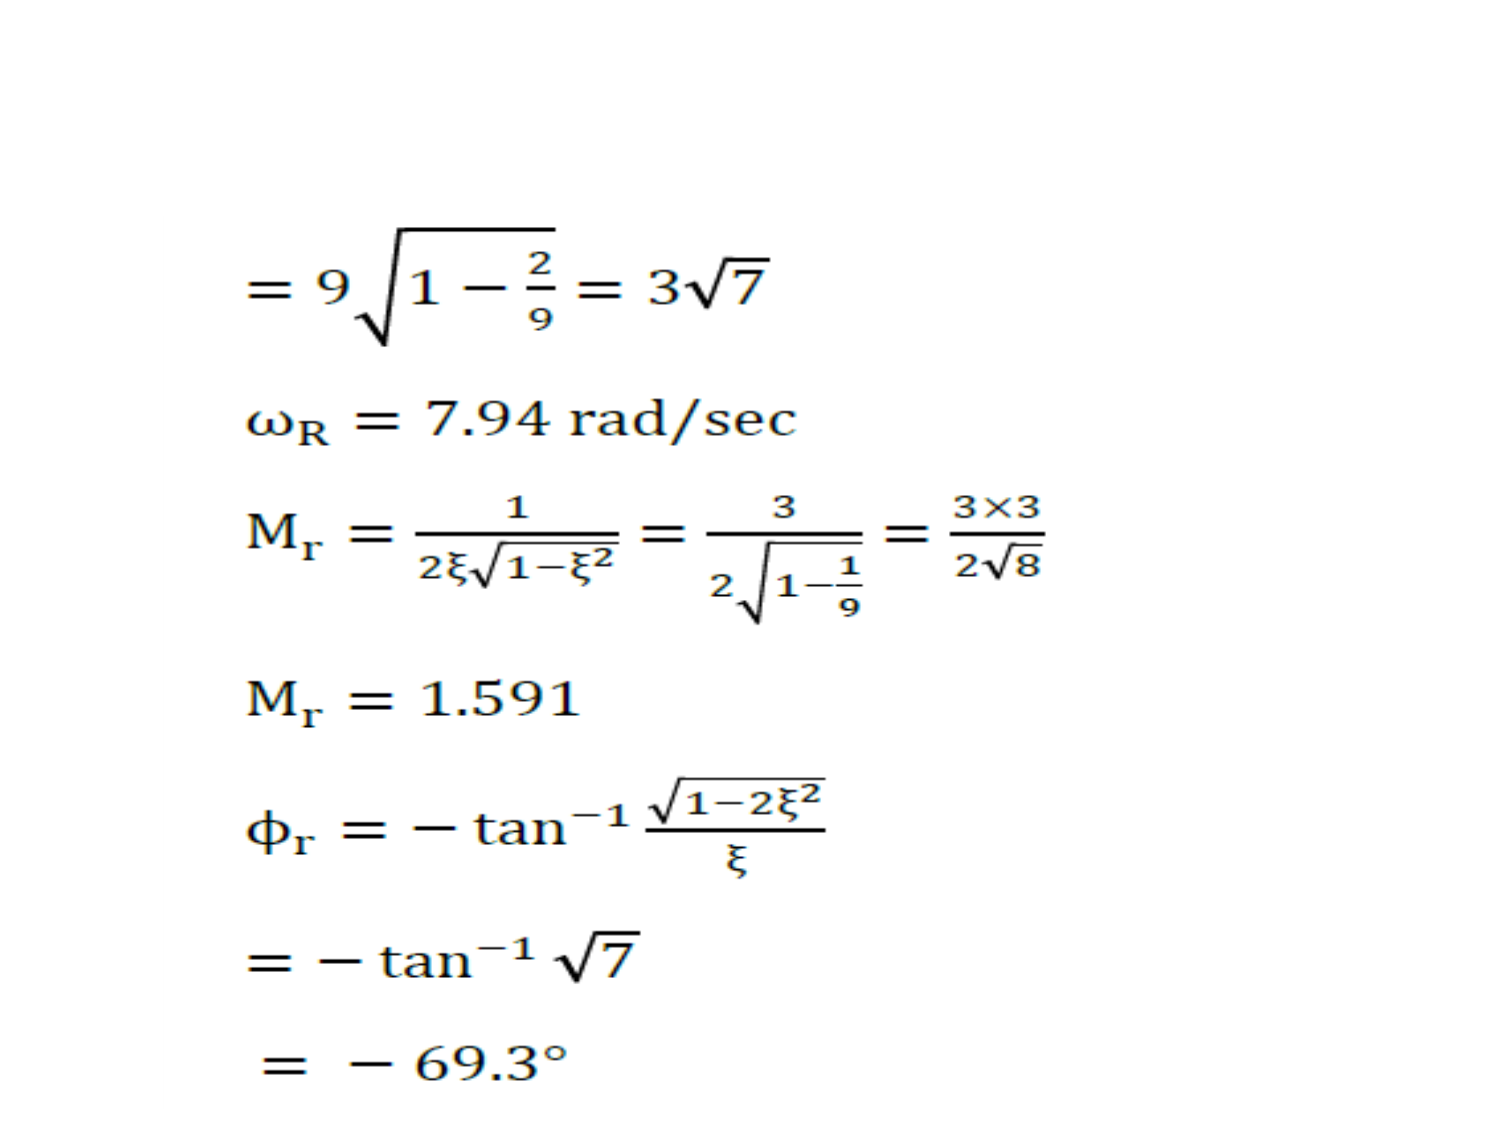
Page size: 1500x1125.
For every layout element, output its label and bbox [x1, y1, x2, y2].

picture [162, 216, 1263, 1109]
